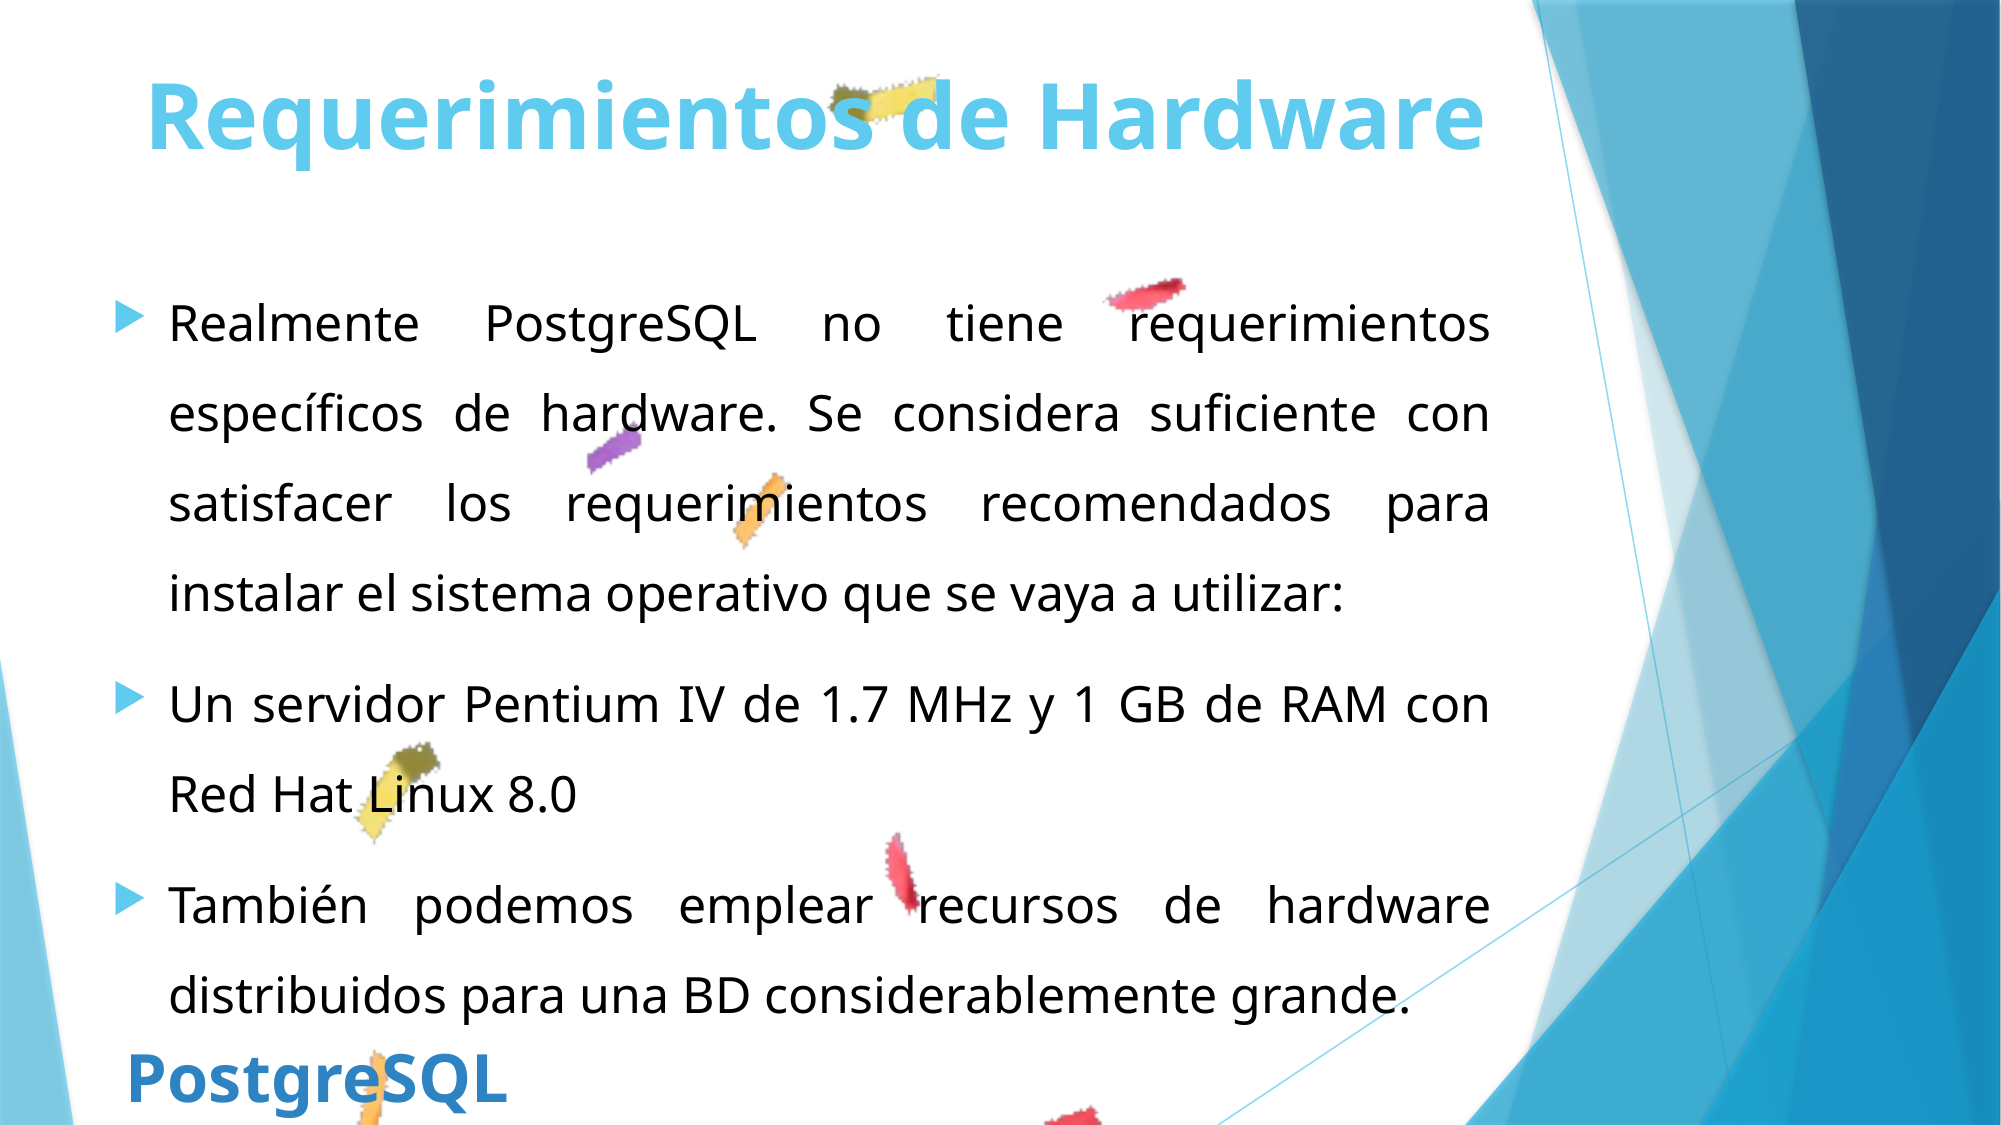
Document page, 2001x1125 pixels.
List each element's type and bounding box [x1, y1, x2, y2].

picture [82, 0, 1704, 1125]
